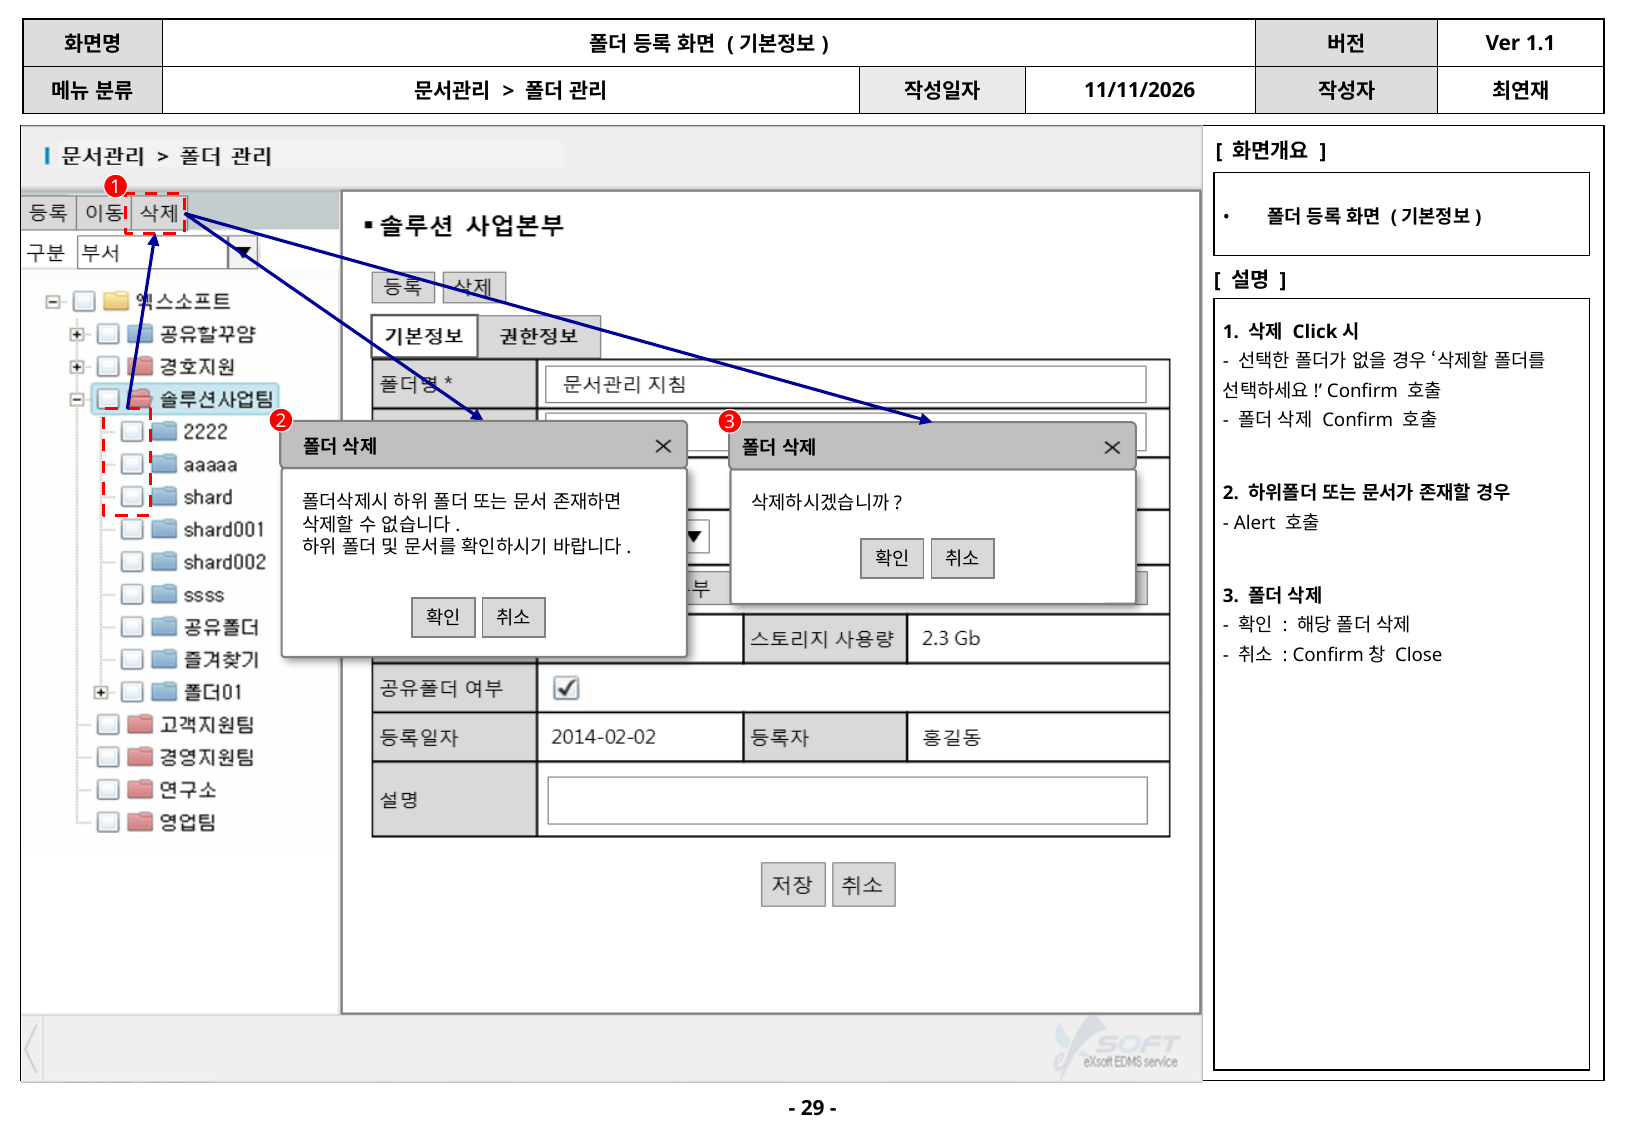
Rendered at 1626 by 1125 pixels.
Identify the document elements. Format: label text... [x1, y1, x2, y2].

table_cell 작성일자 [860, 67, 1025, 113]
text_box 폴더 등록 화면 (기본정보) [1214, 172, 1590, 256]
table_cell [1026, 67, 1255, 113]
table_header Ver 1.1 [1438, 20, 1603, 66]
table_header 화면명 [24, 20, 162, 66]
table_header 버전 [1256, 20, 1437, 66]
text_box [280, 431, 688, 658]
table_header 폴더 등록 화면 (기본정보) [163, 20, 1255, 66]
table_cell 최연재 [1438, 67, 1603, 113]
table_cell 작성자 [1256, 67, 1437, 113]
text_box 1. 삭제 Click시 - 선택한 폴더가 없을 경우 ‘삭제할 폴더를 선택하세요!’ Confirm 호출 - 폴더 삭제 Confirm 호출 2. 하위폴더 또는 문서가 존재할 경우 - Alert 호출 3. 폴더 삭제 - 확인 : 해당 폴더 삭제 - 취소 : Confirm창 Close [1214, 298, 1590, 1071]
table_cell 메뉴 분류 [24, 67, 162, 113]
table_cell 문서관리 > 폴더 관리 [163, 67, 859, 113]
text_box [ 설명 ] [1213, 267, 1287, 293]
picture [20, 125, 1203, 1083]
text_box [728, 421, 1137, 605]
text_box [184, 213, 933, 423]
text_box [127, 233, 156, 410]
text_box [ 화면개요 ] [1215, 137, 1327, 163]
